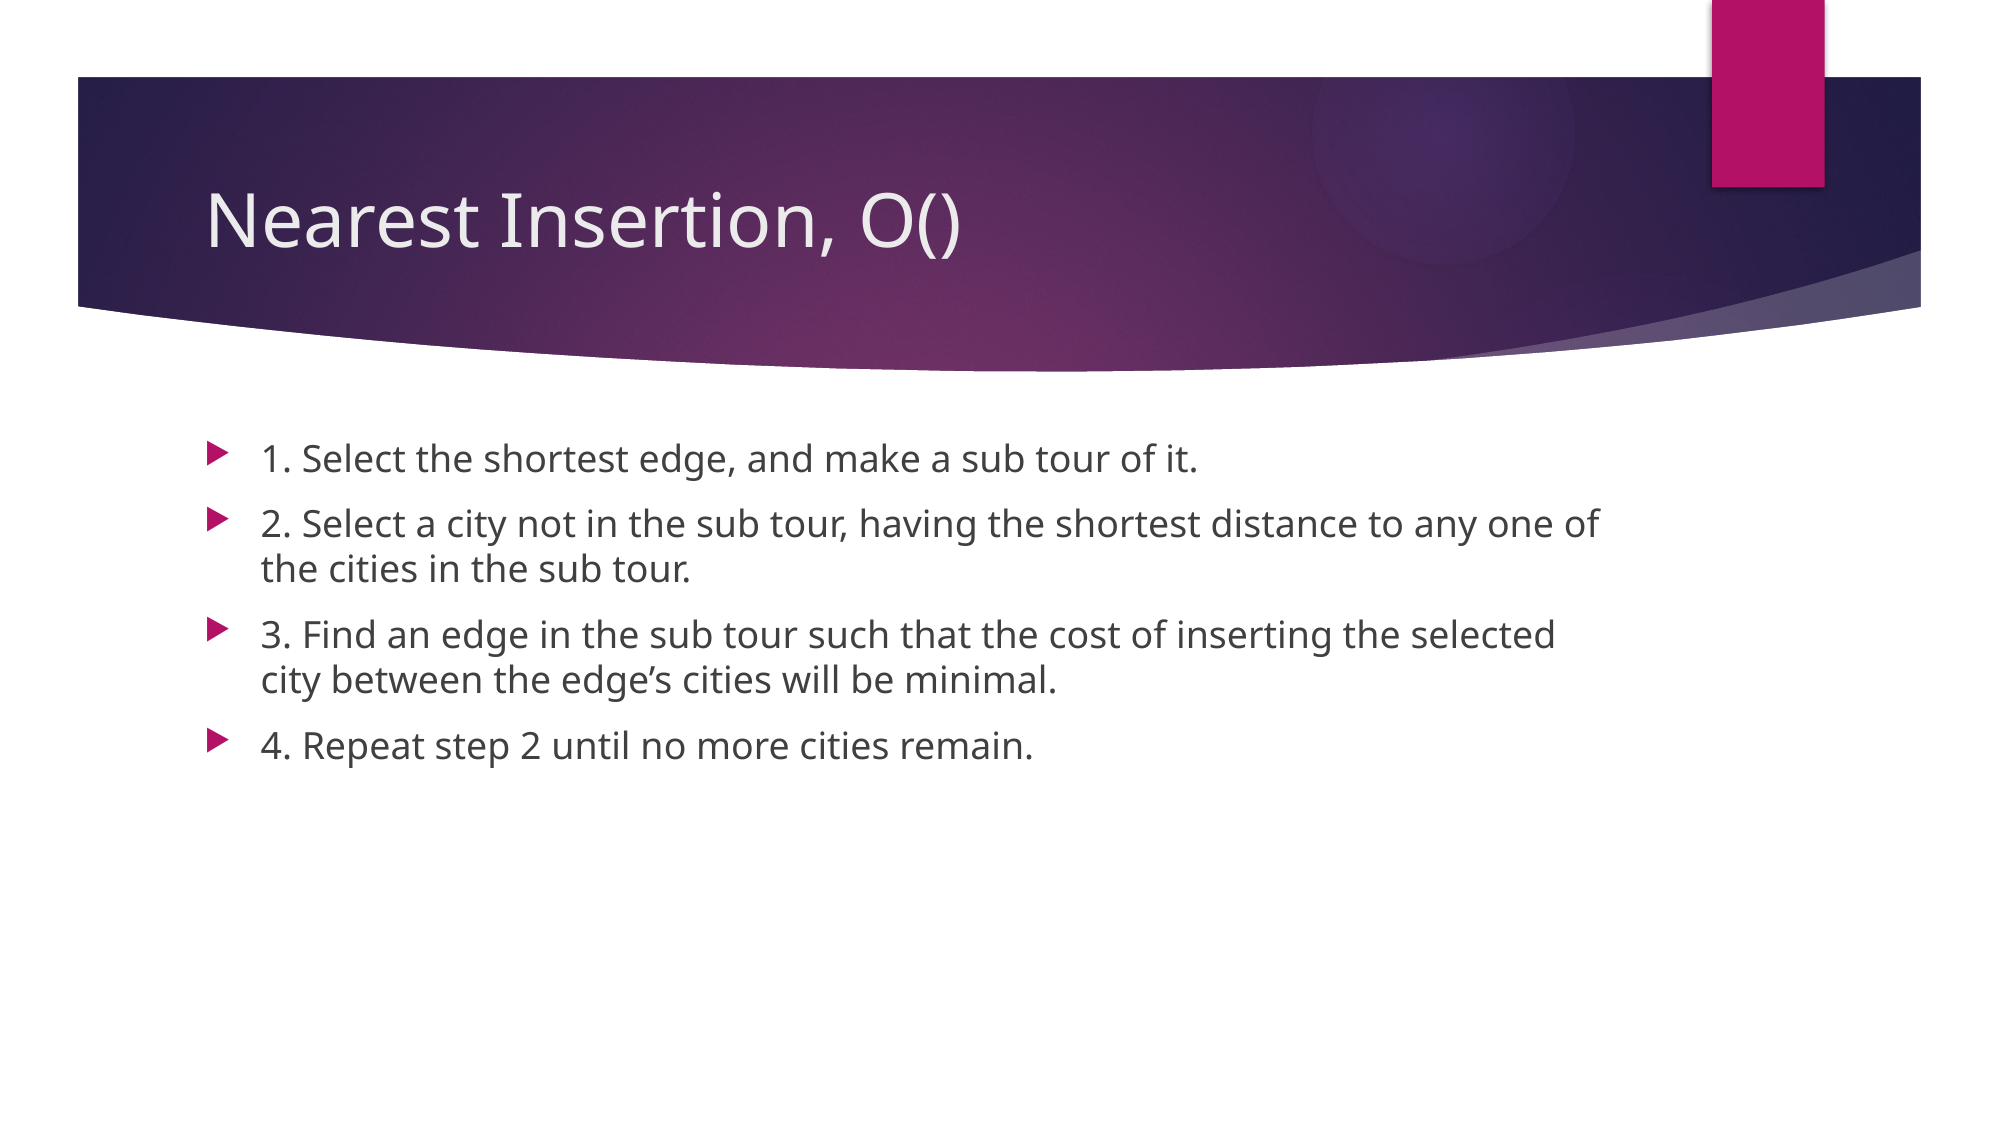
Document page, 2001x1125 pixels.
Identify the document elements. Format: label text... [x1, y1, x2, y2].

list 1. Select the shortest edge, and make a sub tour of it. 2. Select a city not in the sub tour, having the shortest distance to any one of the cities in the sub tour. 3. Find an edge in the sub tour such that the cost of inserting the selected city between the edge’s cities will be minimal. 4. Repeat step 2 until no more cities remain. [189, 427, 1638, 988]
